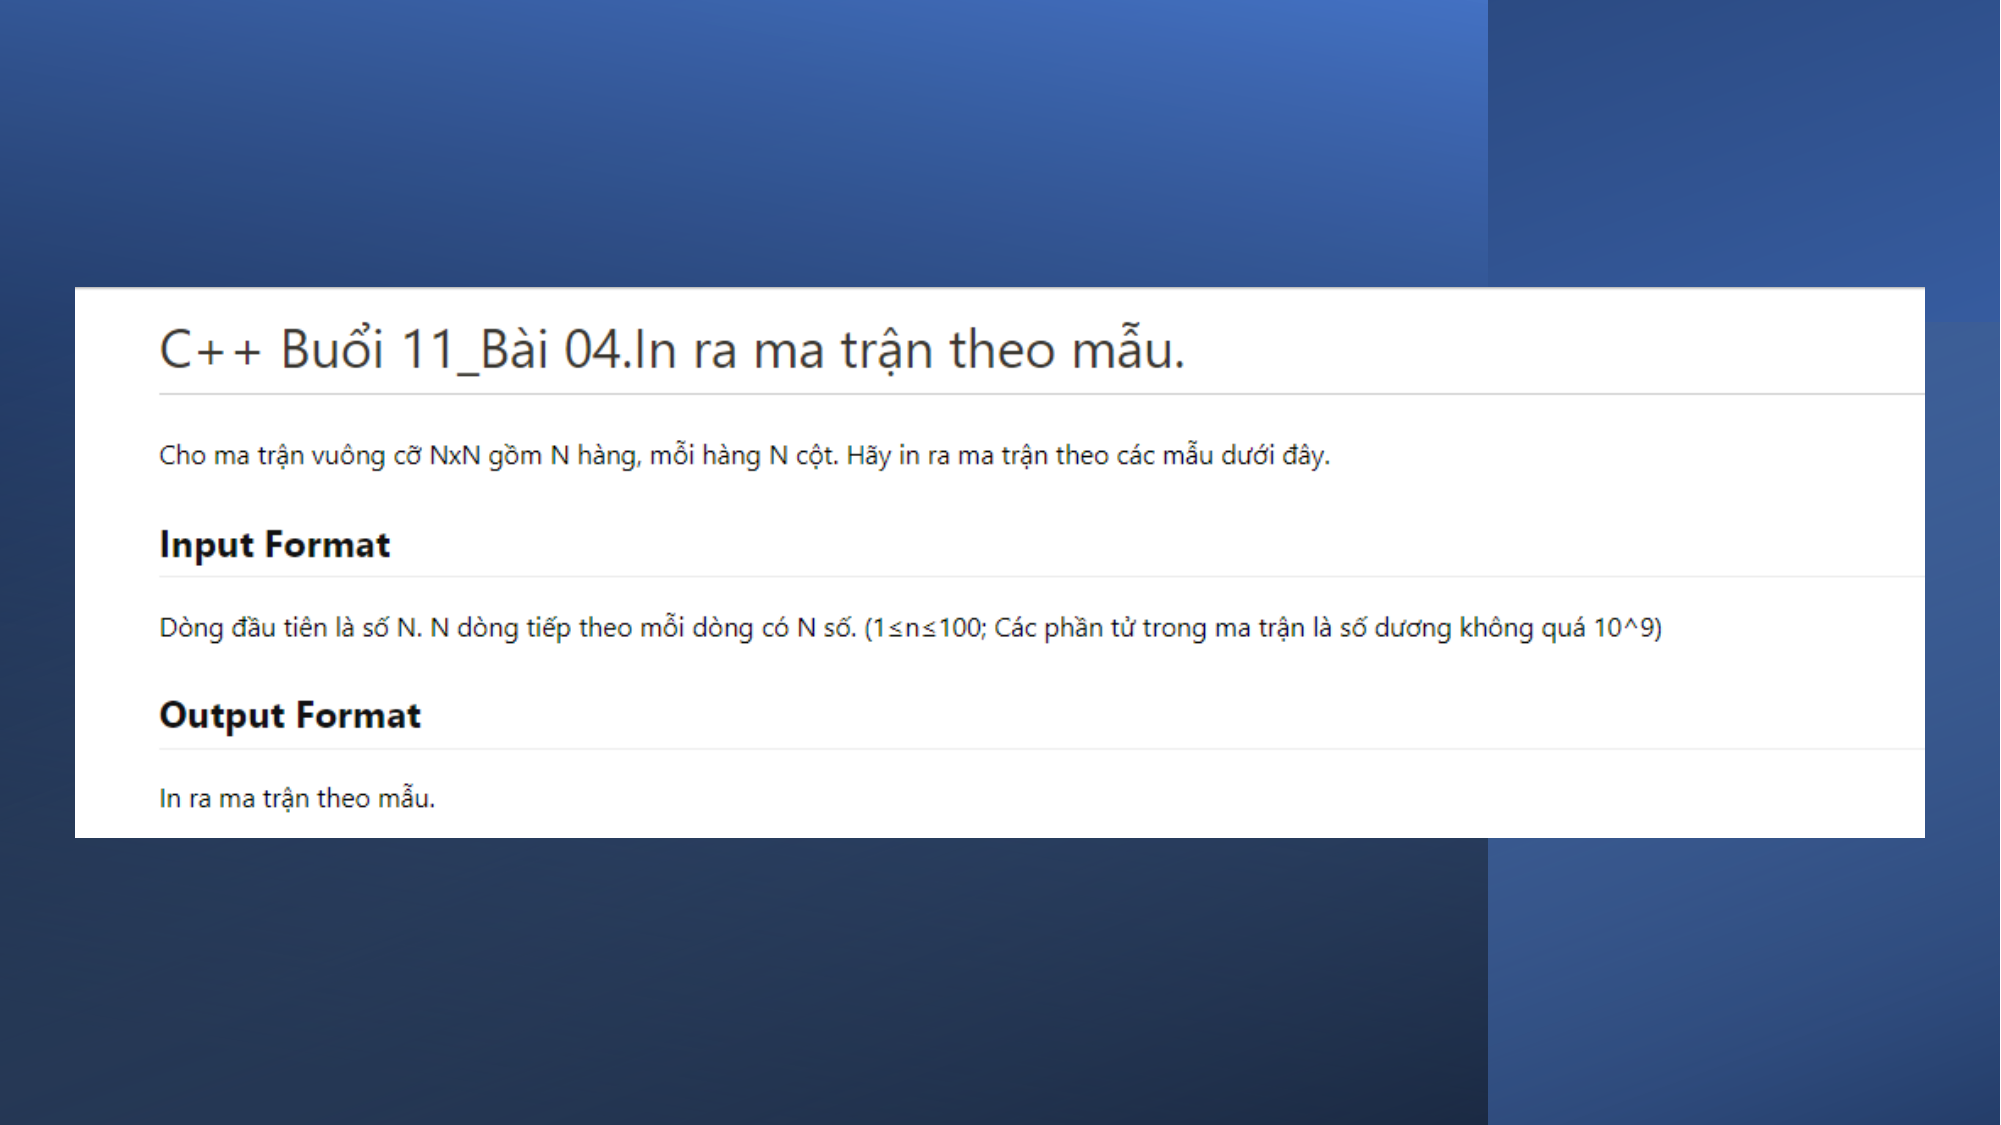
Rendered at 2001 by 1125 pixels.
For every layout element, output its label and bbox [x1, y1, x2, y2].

text_box [0, 321, 2000, 1125]
text_box [1489, 0, 2000, 321]
picture [74, 287, 1925, 838]
text_box [0, 0, 1489, 321]
